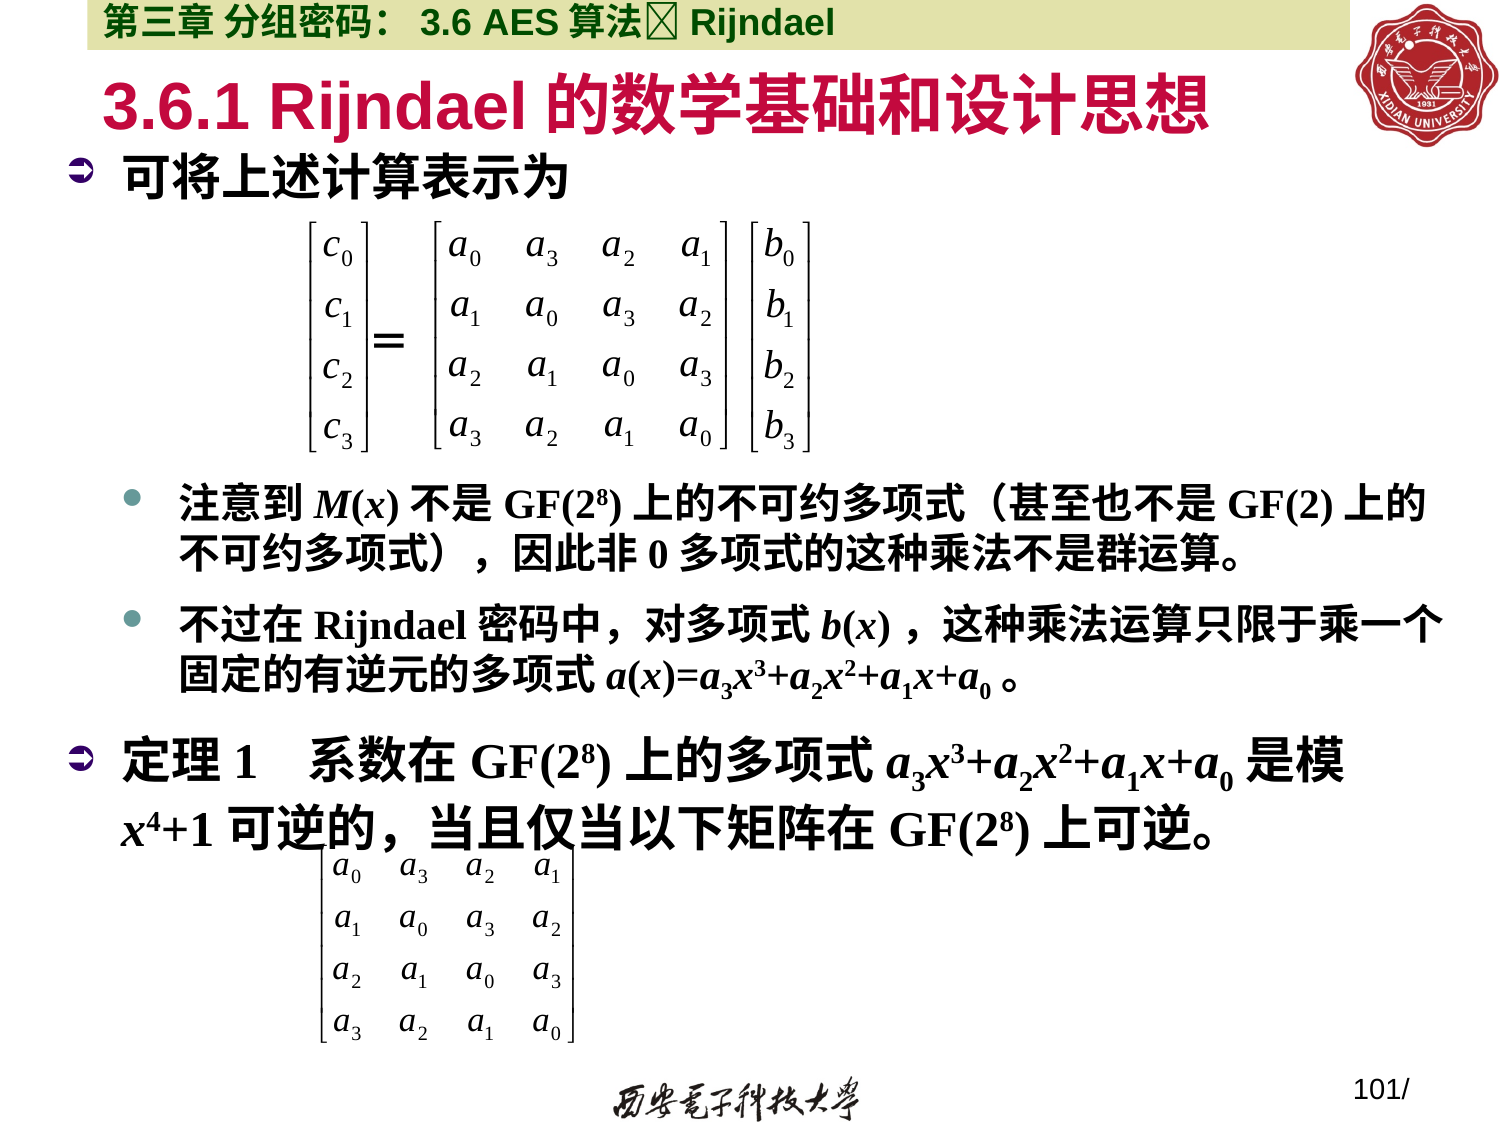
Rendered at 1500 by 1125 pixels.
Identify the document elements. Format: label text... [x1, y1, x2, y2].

text_box 第三章 分组密码：3.6 AES算法Rijndael [87, 0, 1350, 50]
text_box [741, 212, 826, 463]
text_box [299, 212, 384, 463]
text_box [312, 837, 588, 1052]
picture [1350, 0, 1500, 150]
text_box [424, 212, 739, 460]
title 3.6.1 Rijndael的数学基础和设计思想 [87, 62, 1351, 137]
list 可将上述计算表示为 ＝ 注意到M(x)不是GF(28)上的不可约多项式（甚至也不是GF(2)上的不可约多项式），因此非0多项式的这种乘法不是群运算。 不过在Rijndael密码中，对多项式b(x)，这种乘法运算只限于乘一个固定的有逆元的多项式a(x)=a3x3+a2x2+a1x+a0。 定理1 系数在GF(28)上的多项式a3x3+a2x2+a1x+a0是模x4+1可逆的，当且仅当以下矩阵在GF(28)上可逆。 [49, 137, 1463, 1063]
picture [612, 1076, 863, 1125]
slide_number 101/ [1212, 1062, 1426, 1113]
